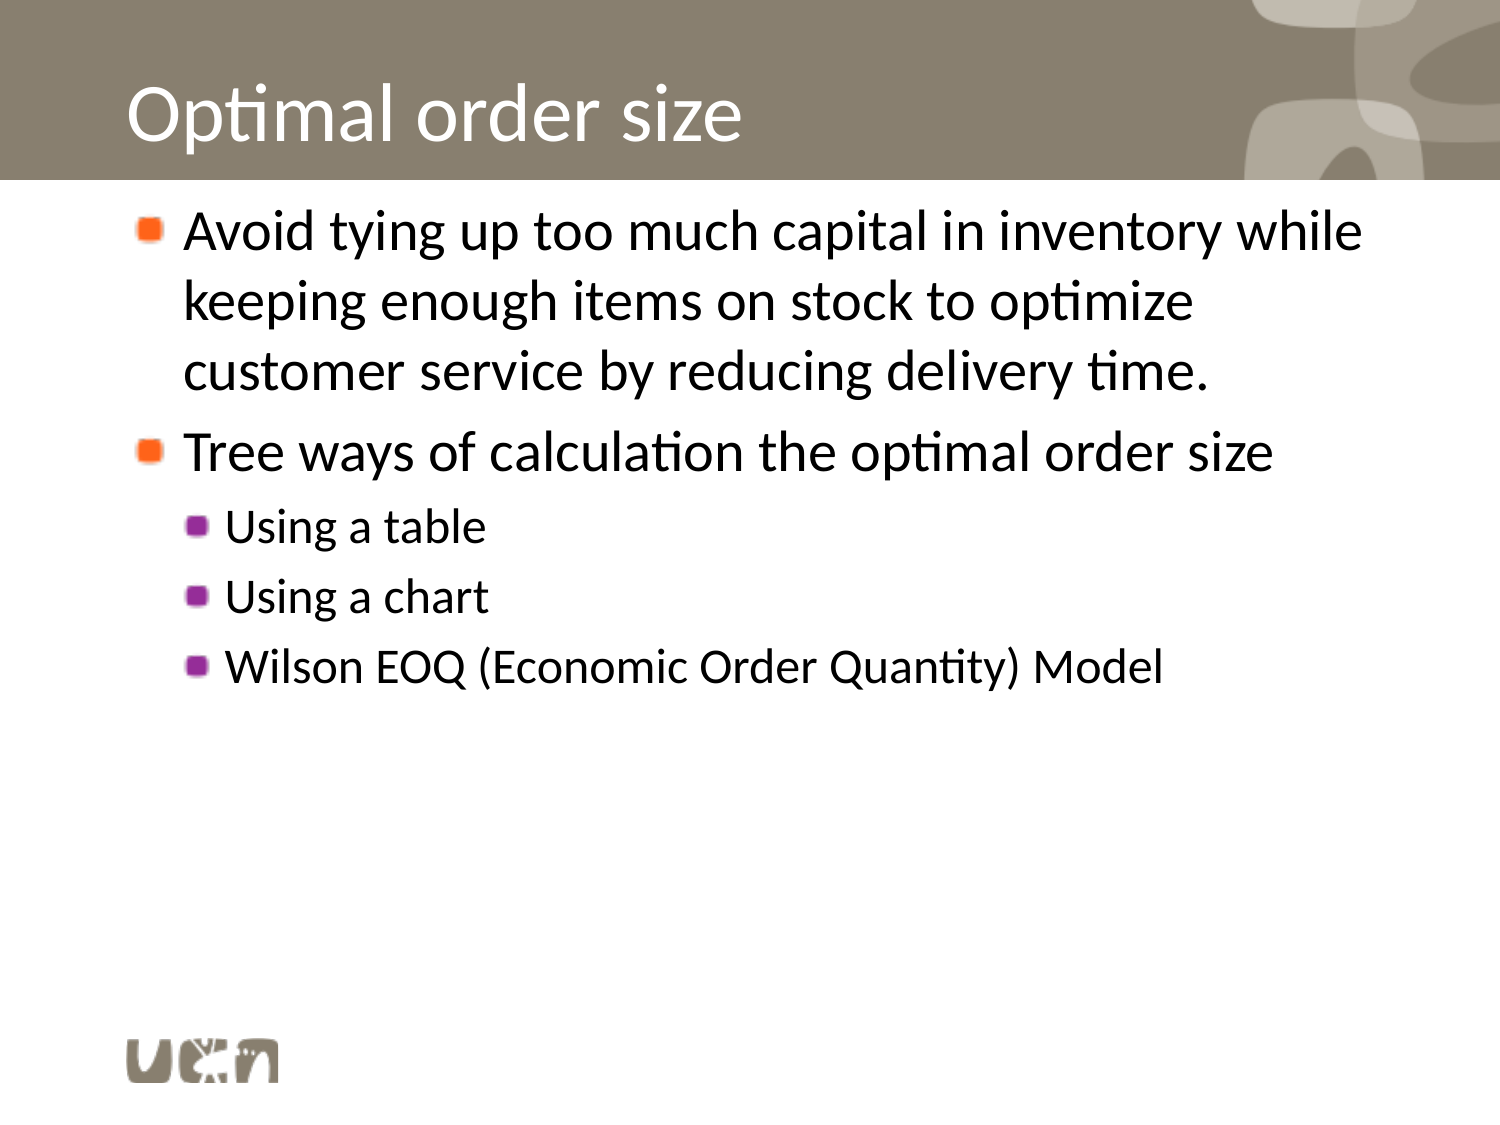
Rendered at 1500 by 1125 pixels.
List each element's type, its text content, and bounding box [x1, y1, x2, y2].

list Avoid tying up too much capital in inventory while keeping enough items on stock to optimize customer service by reducing delivery time. Tree ways of calculation the optimal order size Using a table Using a chart Wilson EOQ (Economic Order Quantity) Model [112, 184, 1385, 976]
title Optimal order size [111, 48, 1385, 166]
